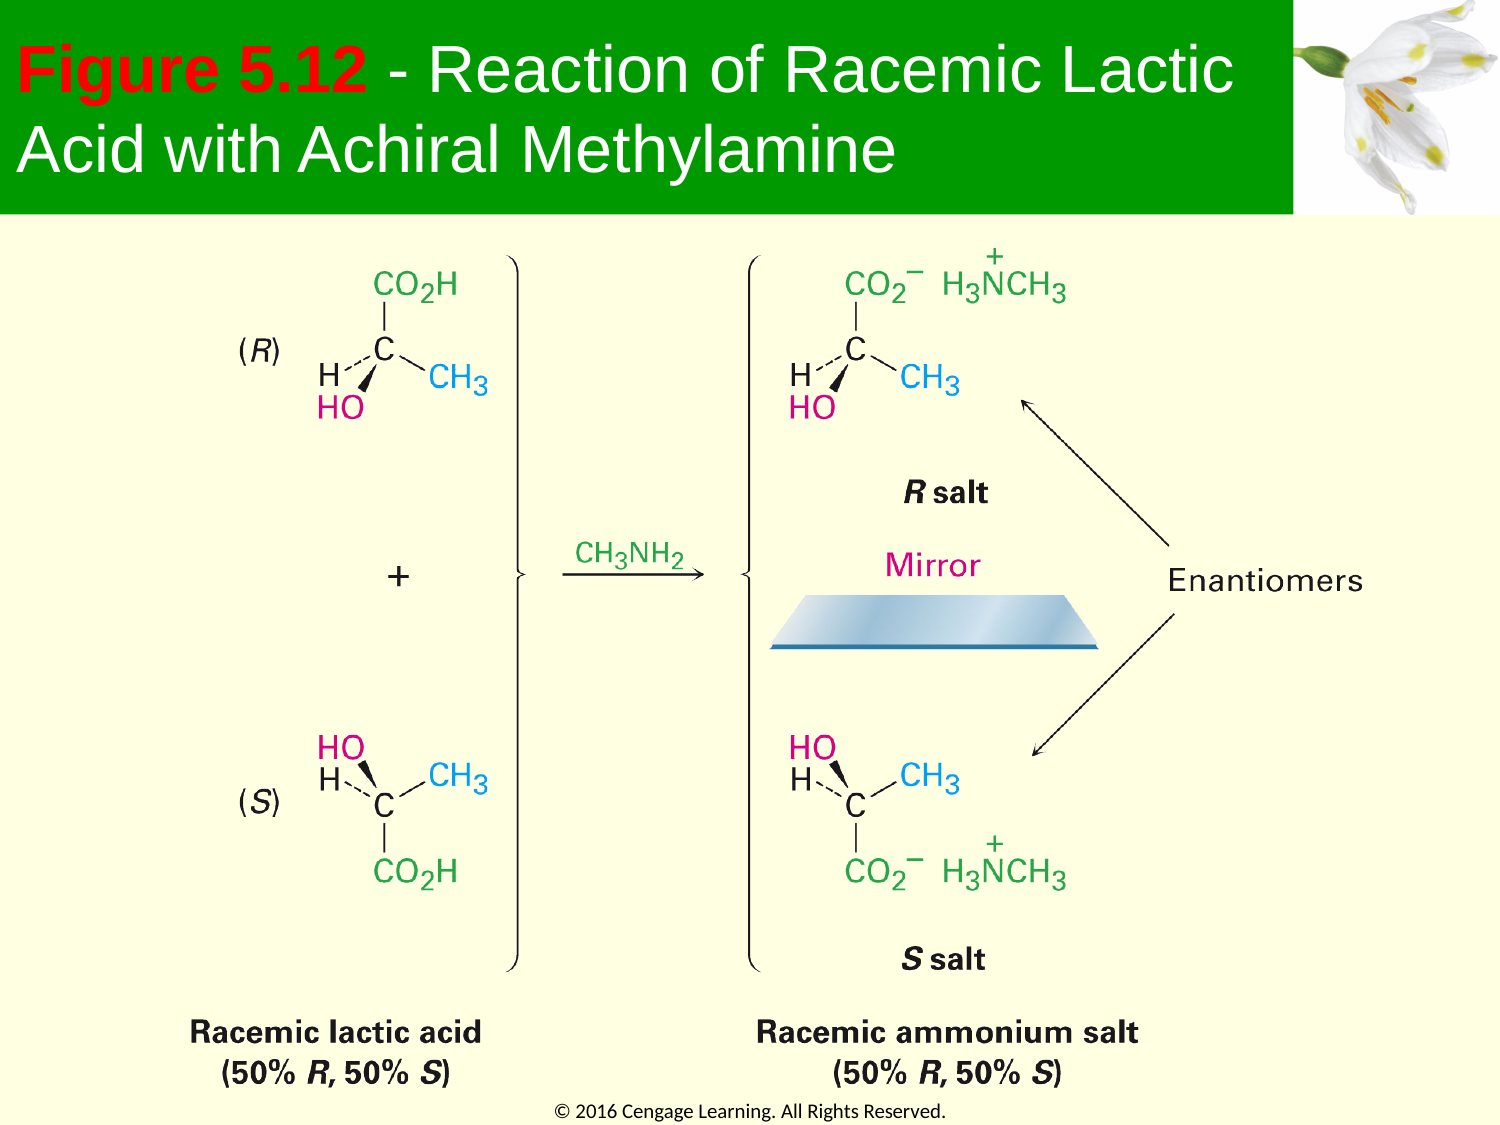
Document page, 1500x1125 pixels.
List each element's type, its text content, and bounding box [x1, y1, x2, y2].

picture [189, 237, 1363, 1092]
picture [1293, 0, 1500, 215]
title Figure 5.12 - Reaction of Racemic Lactic Acid with Achiral Methylamine [0, 0, 1288, 213]
